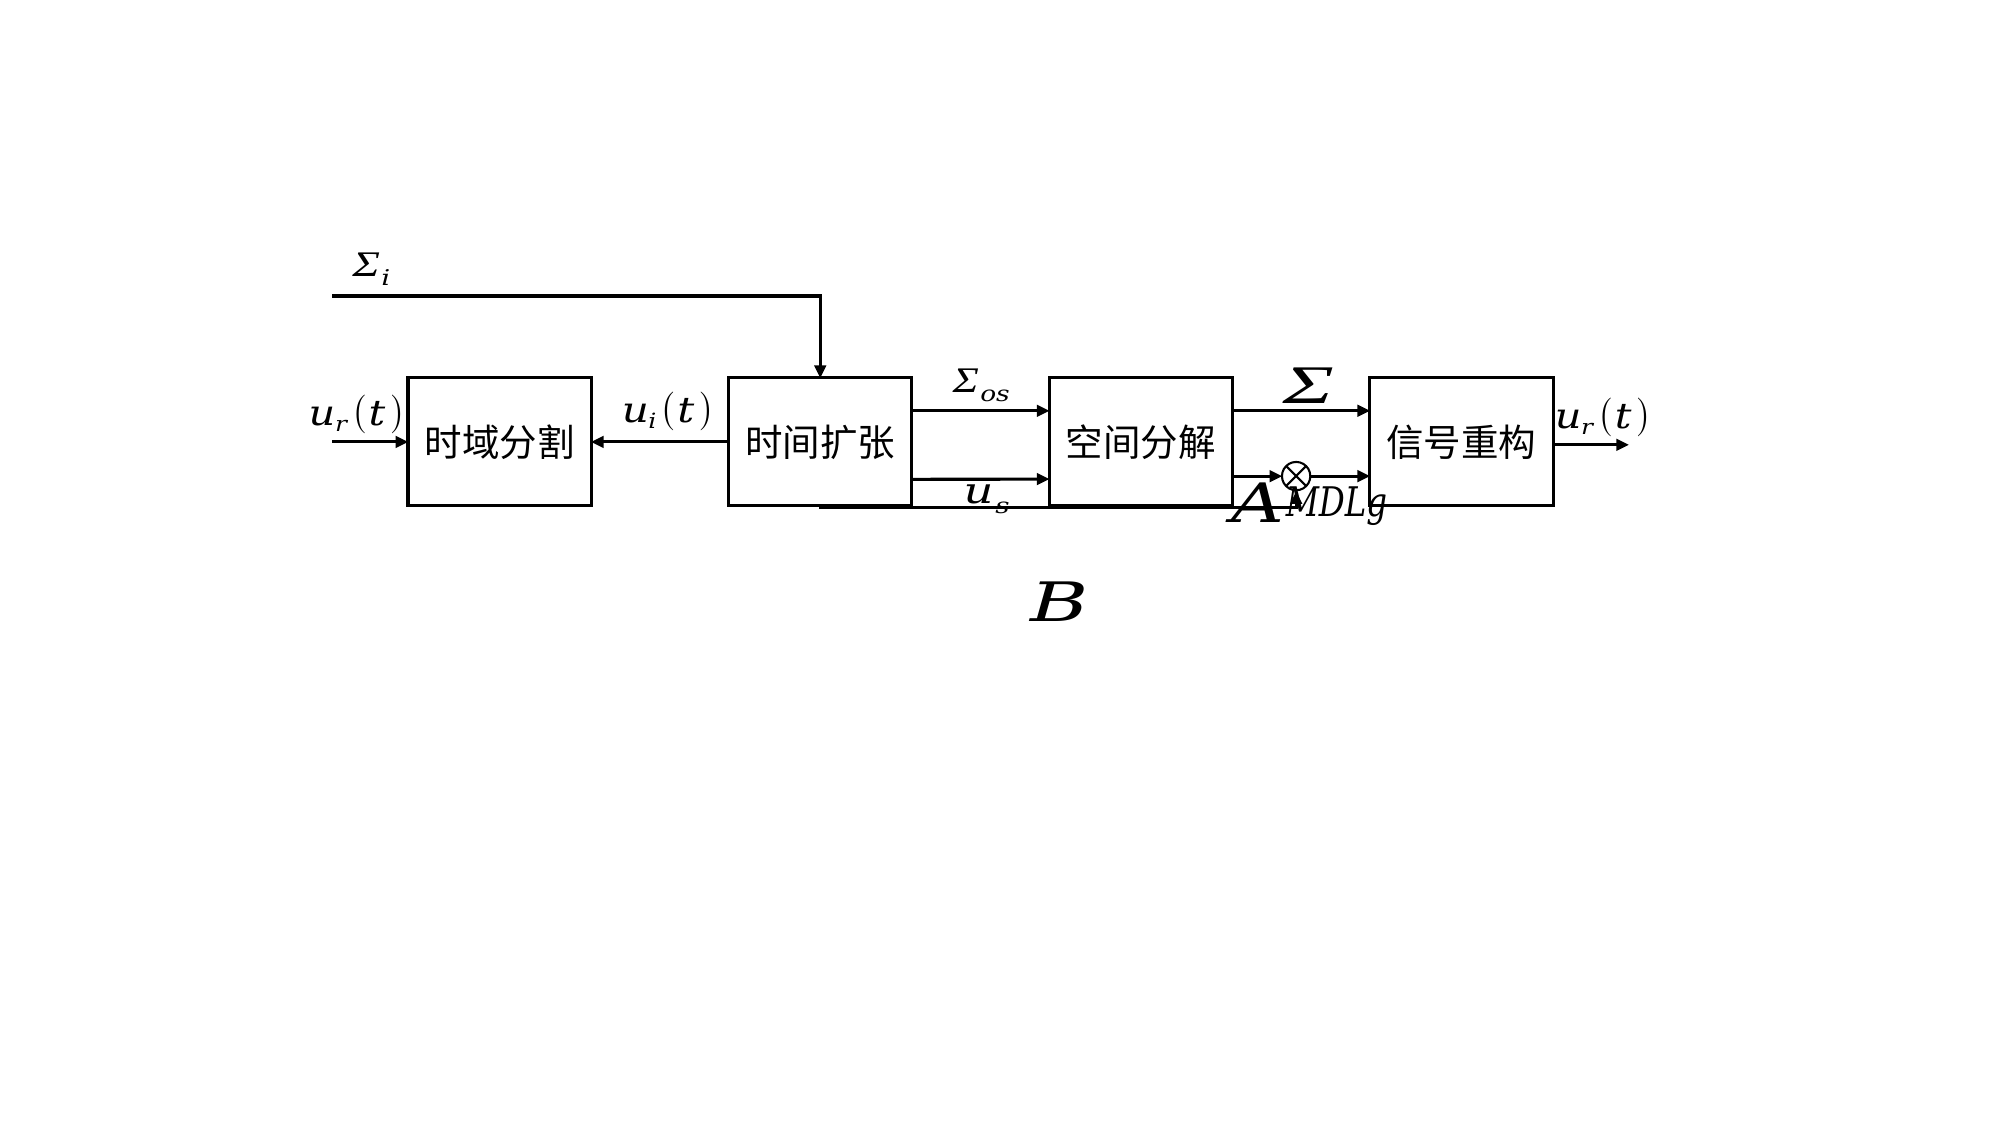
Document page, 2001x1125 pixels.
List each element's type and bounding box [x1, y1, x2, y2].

text_box [308, 244, 1651, 635]
